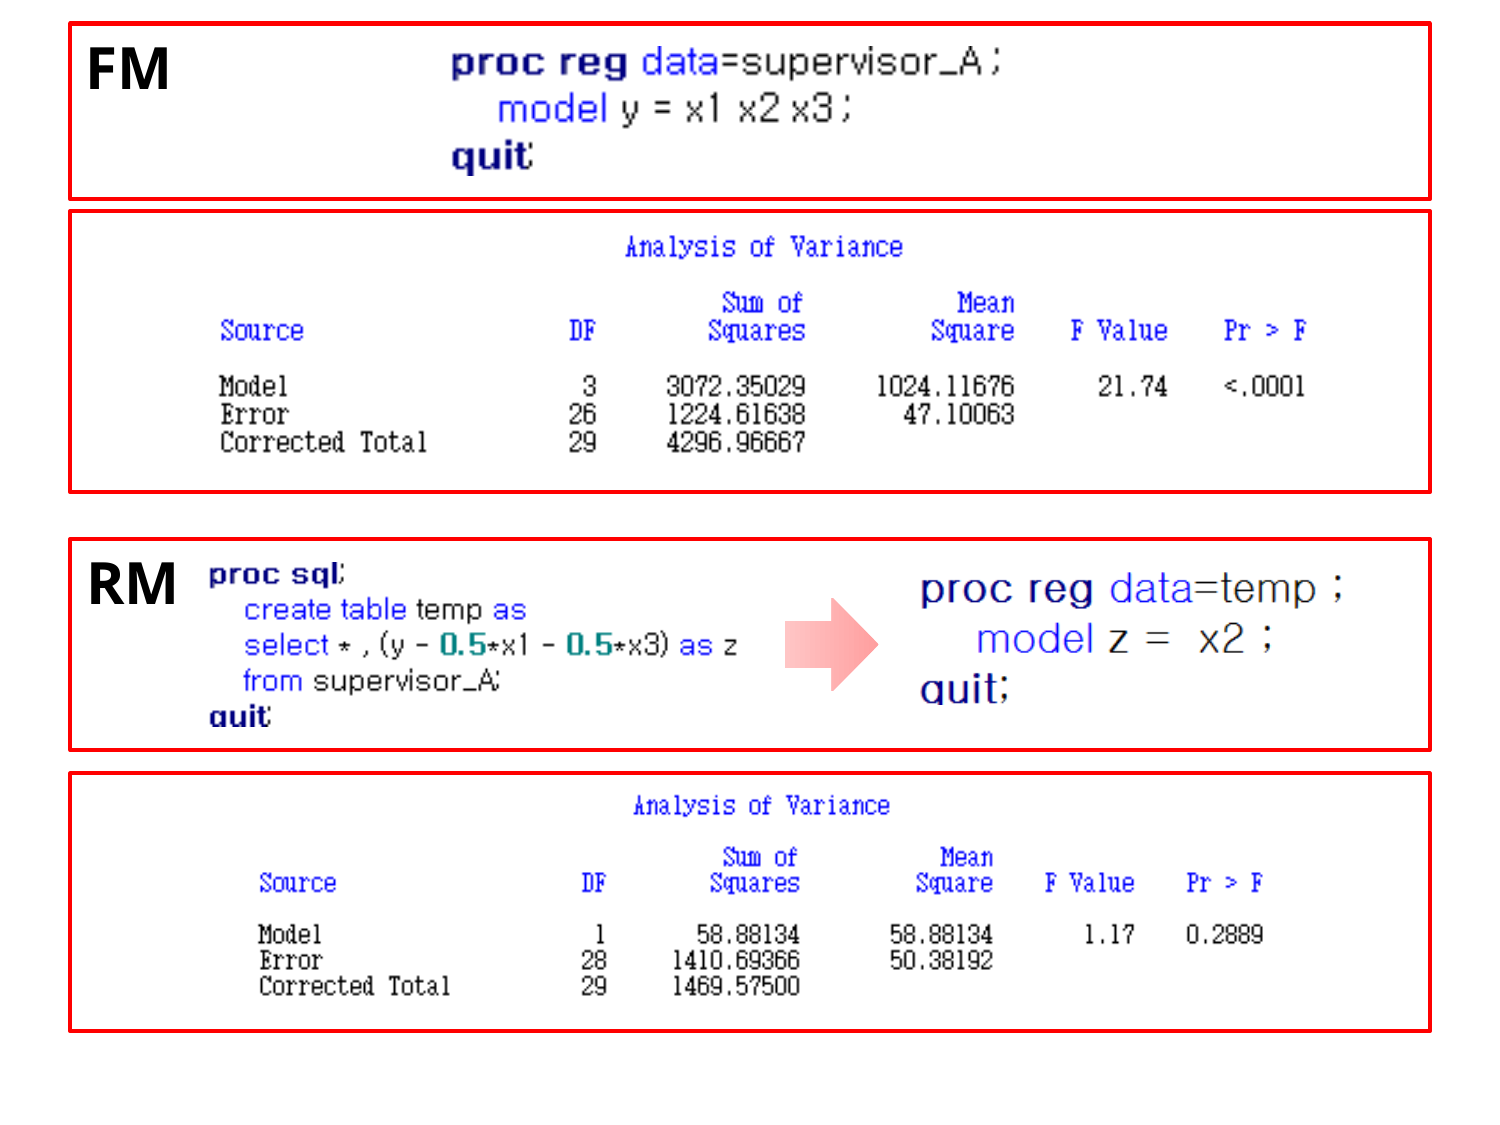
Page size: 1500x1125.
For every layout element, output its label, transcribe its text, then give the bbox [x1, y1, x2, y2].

text_box [782, 595, 881, 694]
text_box [68, 537, 1432, 752]
picture [202, 562, 751, 727]
picture [198, 234, 1323, 469]
picture [916, 571, 1353, 705]
text_box FM [70, 23, 188, 109]
text_box [68, 771, 1432, 1033]
picture [445, 46, 1011, 177]
text_box RM [71, 539, 195, 624]
text_box [68, 21, 1432, 201]
text_box [68, 209, 1432, 494]
picture [245, 784, 1278, 1013]
